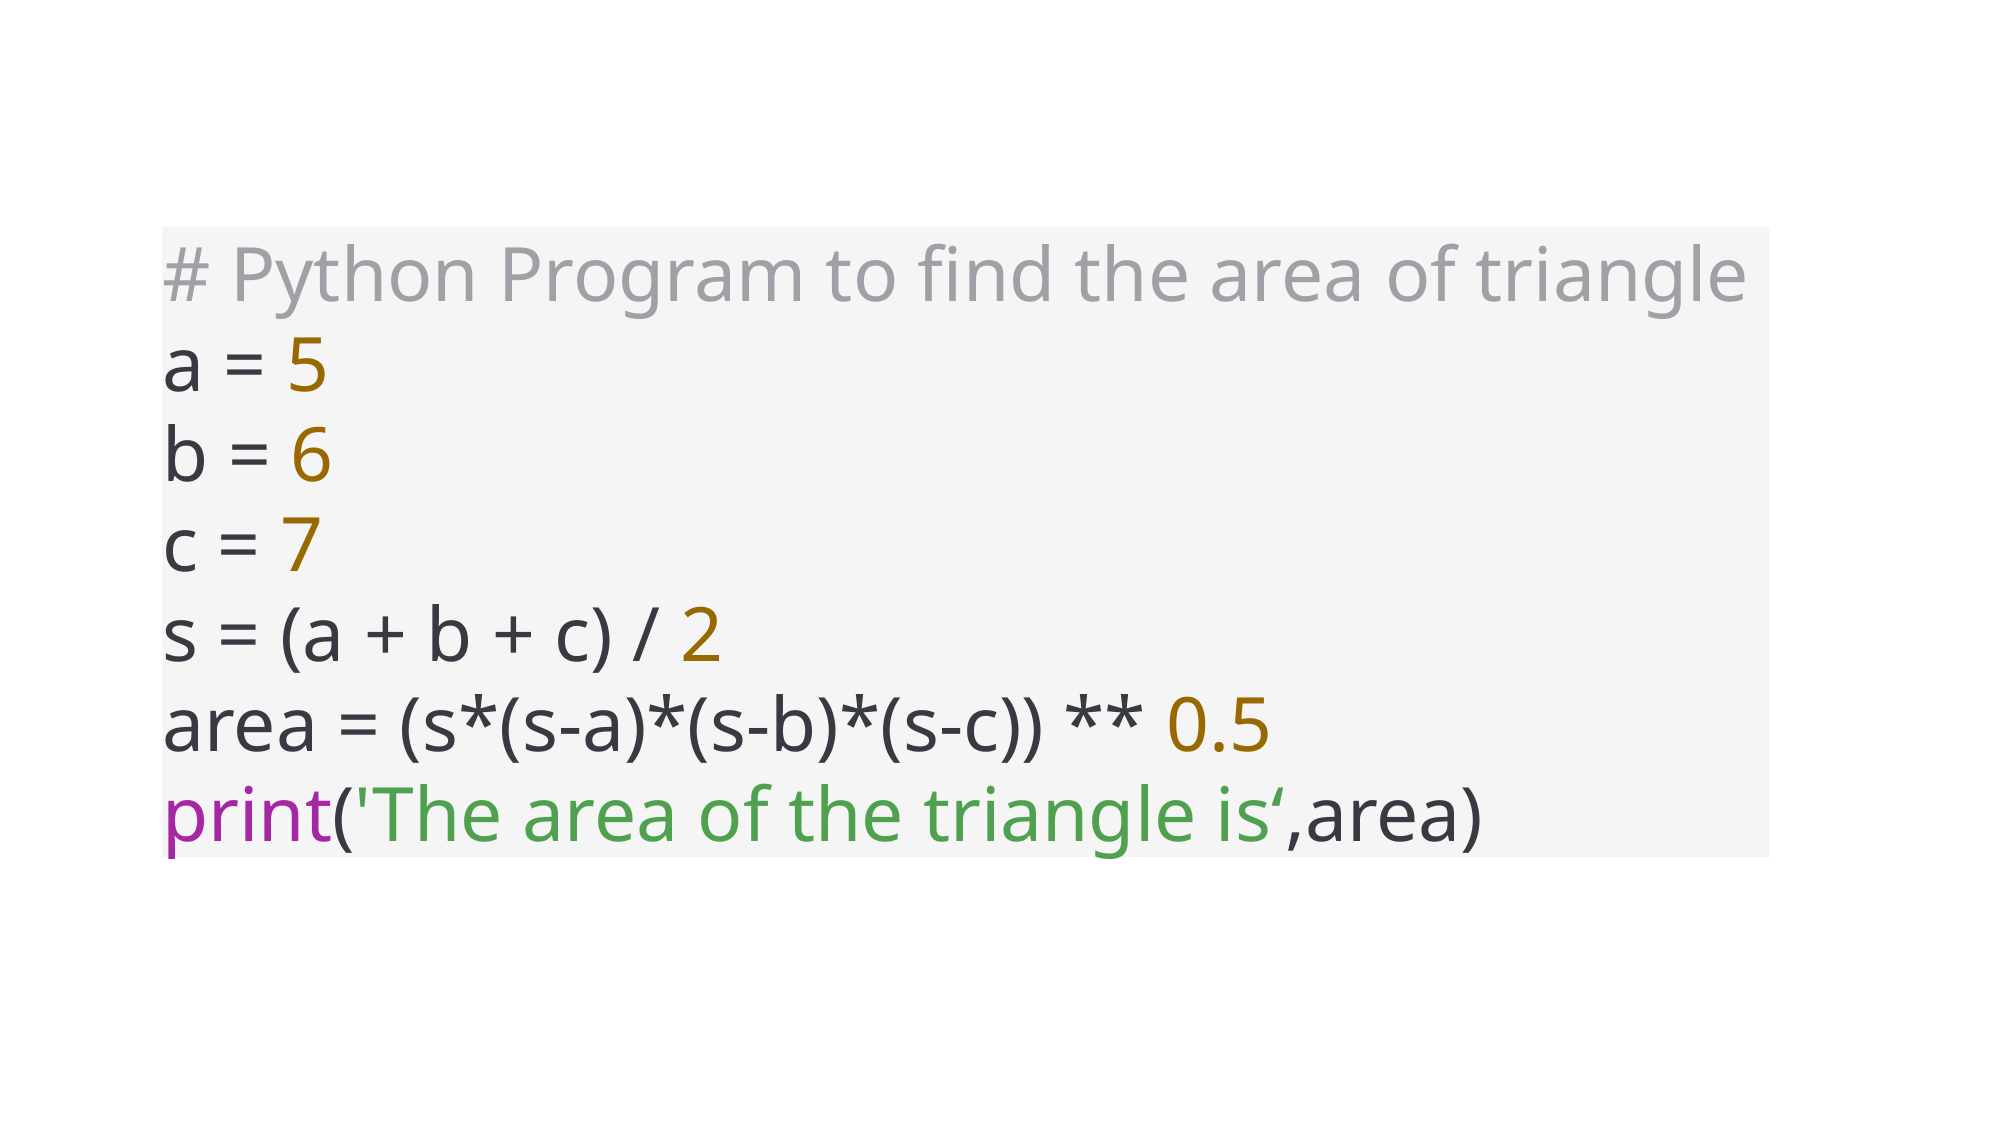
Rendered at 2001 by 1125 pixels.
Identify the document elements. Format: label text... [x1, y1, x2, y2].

text_box # Python Program to find the area of triangle a = 5 b = 6 c = 7 s = (a + b + c) / 2 area = (s*(s-a)*(s-b)*(s-c)) ** 0.5 print('The area of the triangle is‘,area) [162, 226, 1770, 857]
